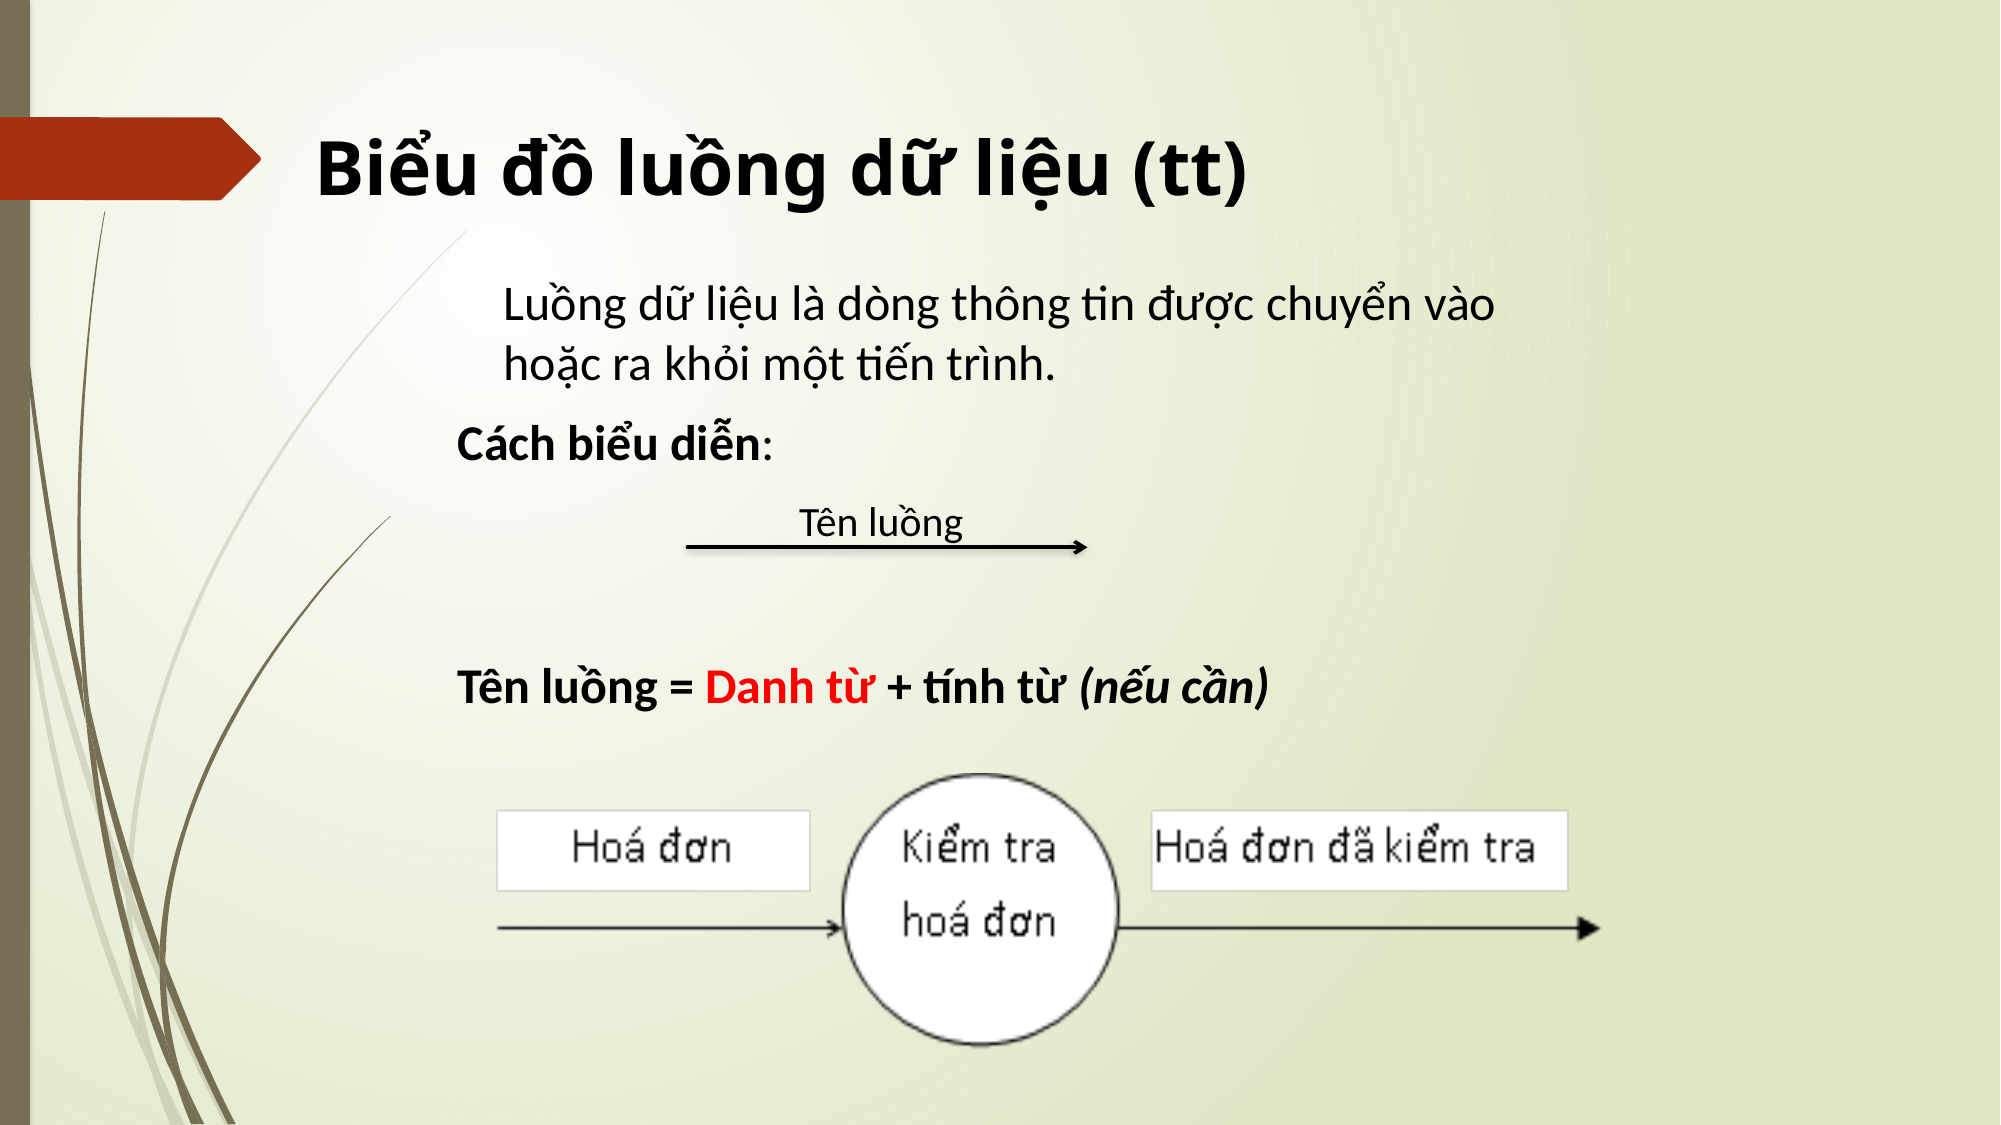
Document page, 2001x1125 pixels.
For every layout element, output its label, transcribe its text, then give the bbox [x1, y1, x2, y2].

title Biểu đồ luồng dữ liệu (tt) [299, 112, 1762, 235]
list Luồng dữ liệu là dòng thông tin được chuyển vào hoặc ra khỏi một tiến trình. Cách biểu diễn: Tên luồng = Danh từ + tính từ (nếu cần) Lưu ý: - Cái vào của một tiến trình phải khác với cái ra của nó; nếu luồng dữ liệu ra và luồng dữ liệu vào giống nhau thì tiến trình này là không cần thiết trong sơ đồ. - Mỗi luồng dữ liệu không thể quay lại nơi nó vừa mới đi ra. [393, 262, 1609, 1075]
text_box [687, 487, 1088, 554]
picture [495, 772, 1609, 1069]
